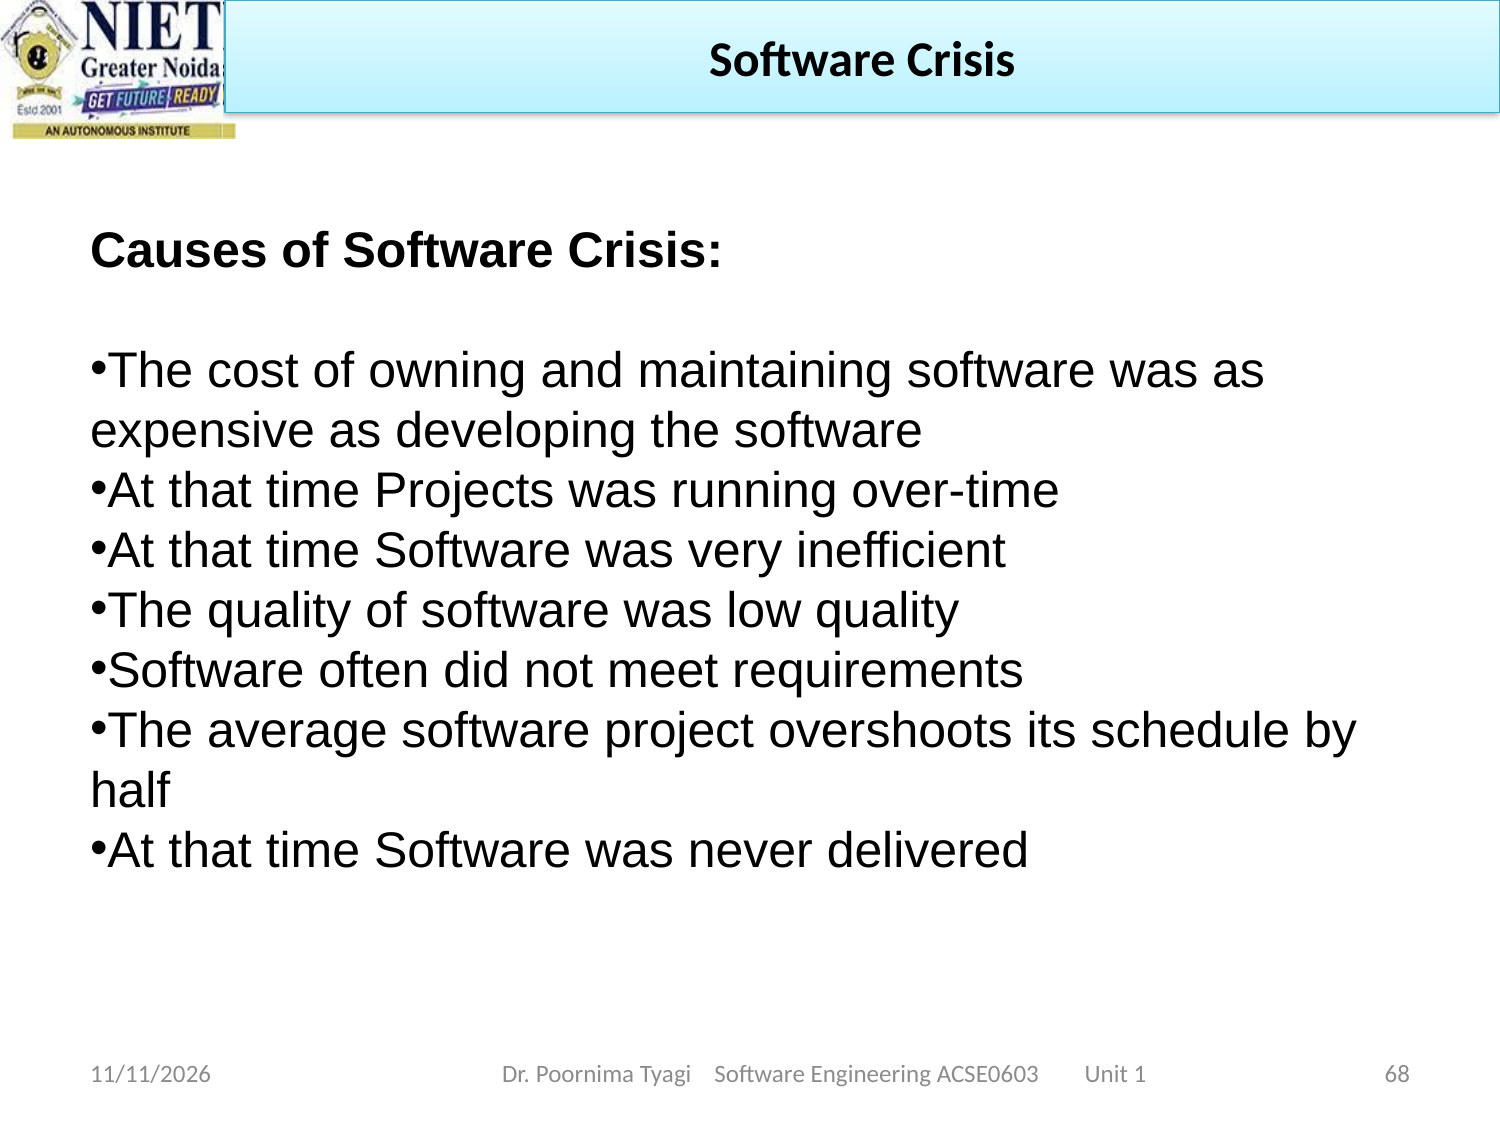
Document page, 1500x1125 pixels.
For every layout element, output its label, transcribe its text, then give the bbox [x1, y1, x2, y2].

picture [0, 0, 238, 140]
footer Dr. Poornima Tyagi Software Engineering ACSE0603 Unit 1 [412, 1042, 1074, 1103]
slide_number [75, 1042, 412, 1103]
text_box Causes of Software Crisis: The cost of owning and maintaining software was as expensive as developing the software At that time Projects was running over-time At that time Software was very inefficient The quality of software was low quality Software often did not meet requirements The average software project overshoots its schedule by half At that time Software was never delivered [74, 209, 1393, 940]
text_box Software Crisis [238, 0, 1500, 113]
slide_number 68 [1074, 1042, 1425, 1103]
